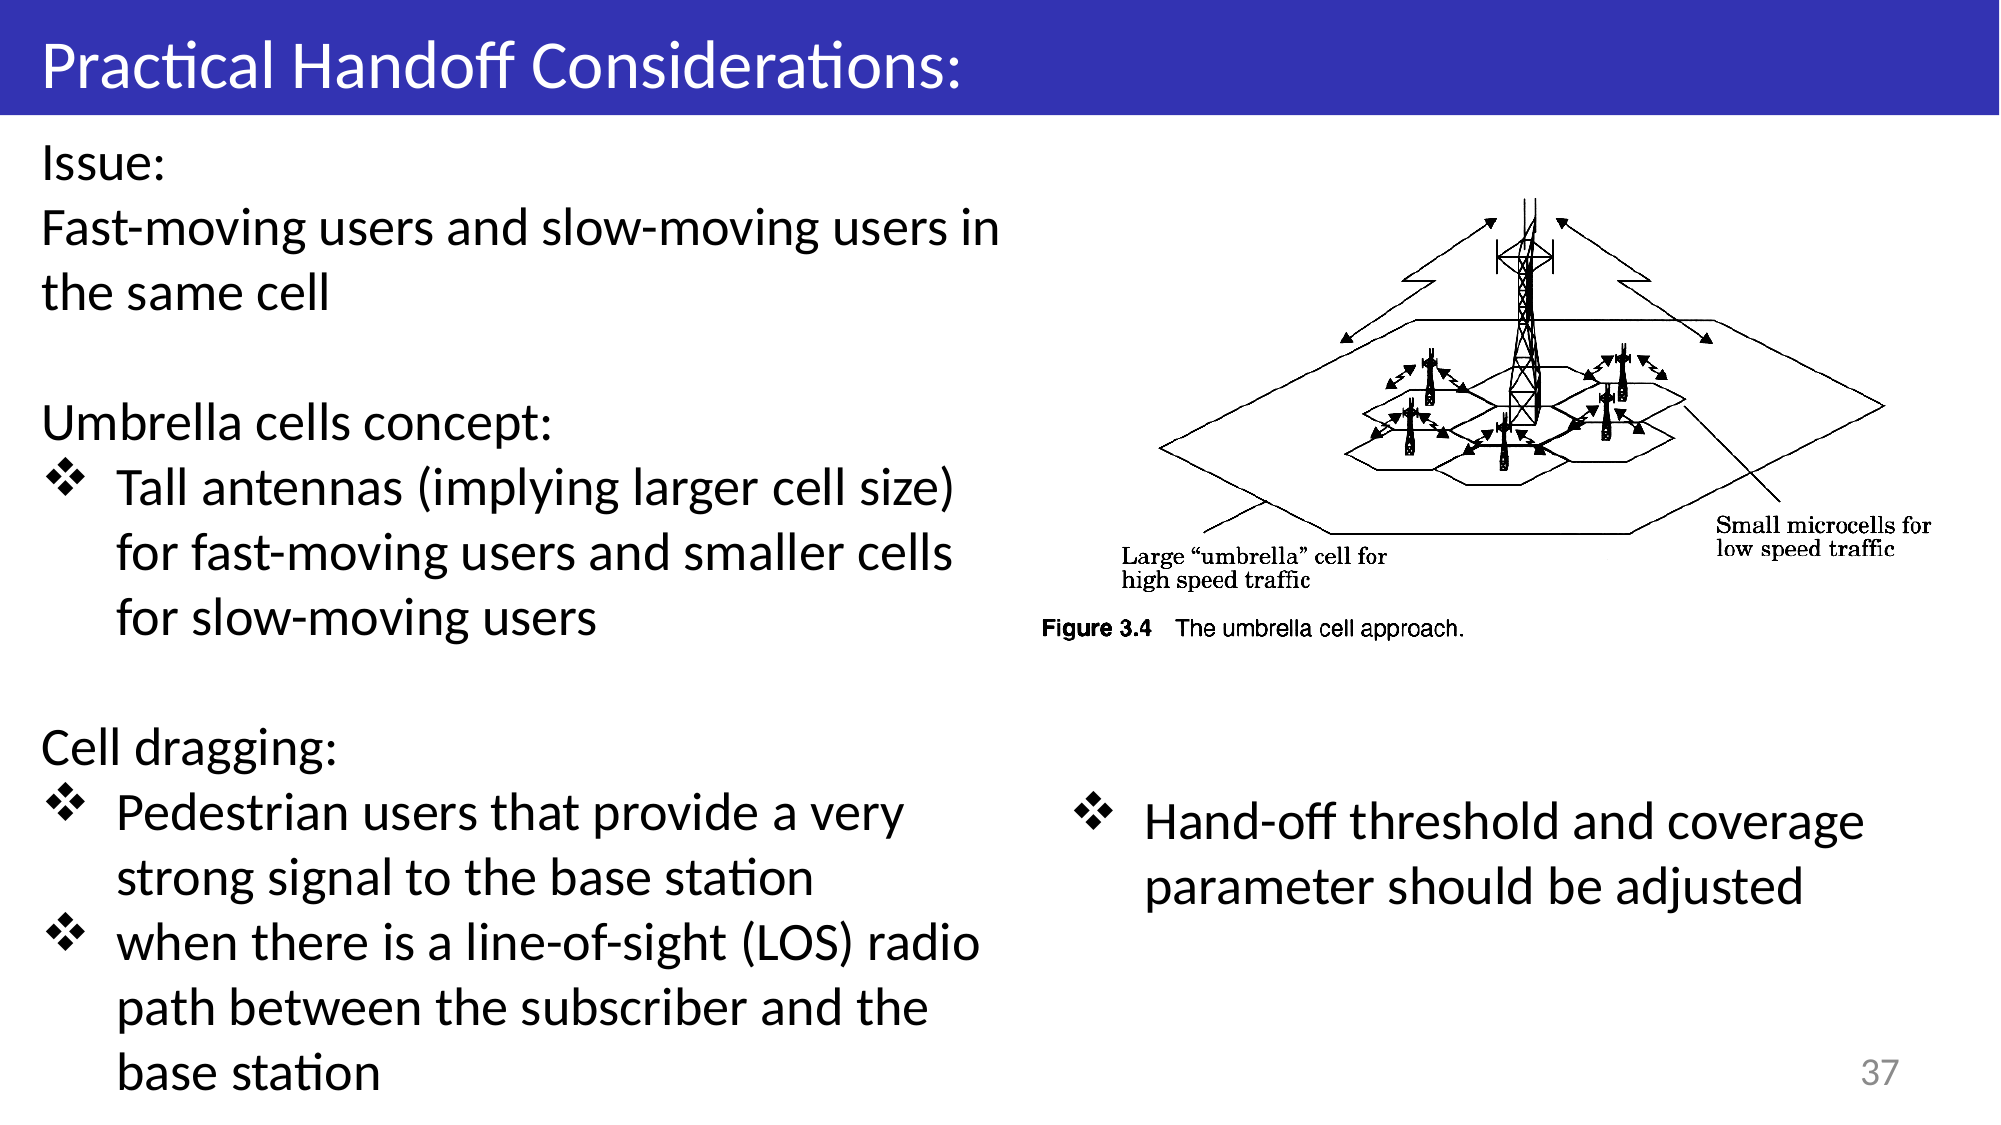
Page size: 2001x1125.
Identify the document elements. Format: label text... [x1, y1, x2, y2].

text_box Hand-off threshold and coverage parameter should be adjusted [1054, 777, 2000, 923]
slide_number 37 [1440, 1046, 1900, 1092]
title Practical Handoff Considerations: [41, 20, 1594, 104]
picture [1025, 138, 2000, 655]
list Issue: Fast-moving users and slow-moving users in the same cell Umbrella cells concept: Tall antennas (implying larger cell size) for fast-moving users and smaller cells for slow-moving users Cell dragging: Pedestrian users that provide a very strong signal to the base station when there is a line-of-sight (LOS) radio path between the subscriber and the base station [41, 126, 1028, 953]
